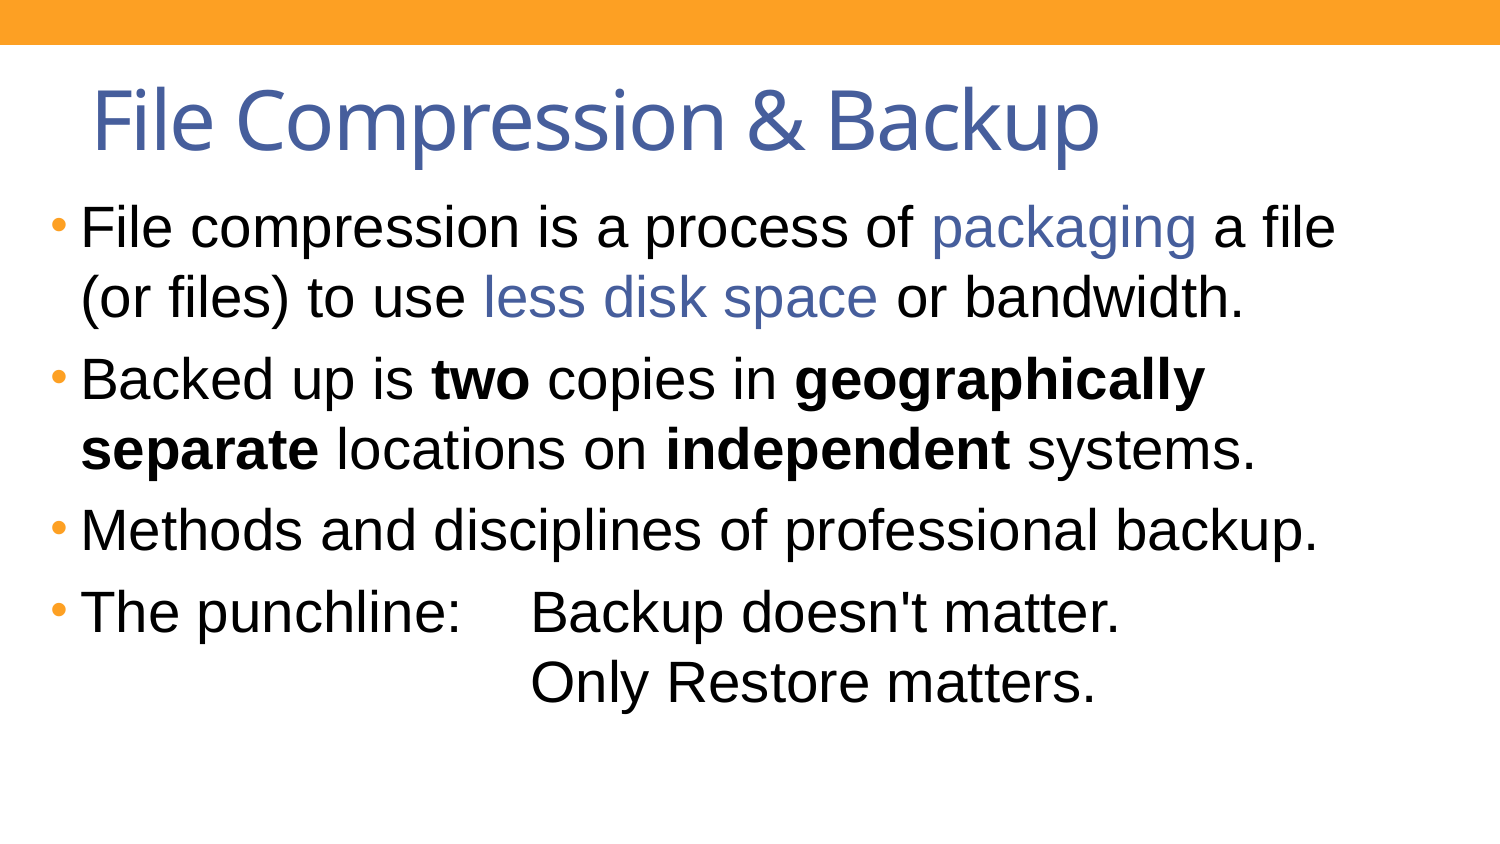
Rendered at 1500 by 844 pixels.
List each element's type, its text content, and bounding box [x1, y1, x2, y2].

title File Compression & Backup [75, 55, 1425, 178]
list File compression is a process of packaging a file (or files) to use less disk space or bandwidth. Backed up is two copies in geographically separate locations on independent systems. Methods and disciplines of professional backup. The punchline: Backup doesn't matter. Only Restore matters. [35, 182, 1465, 788]
